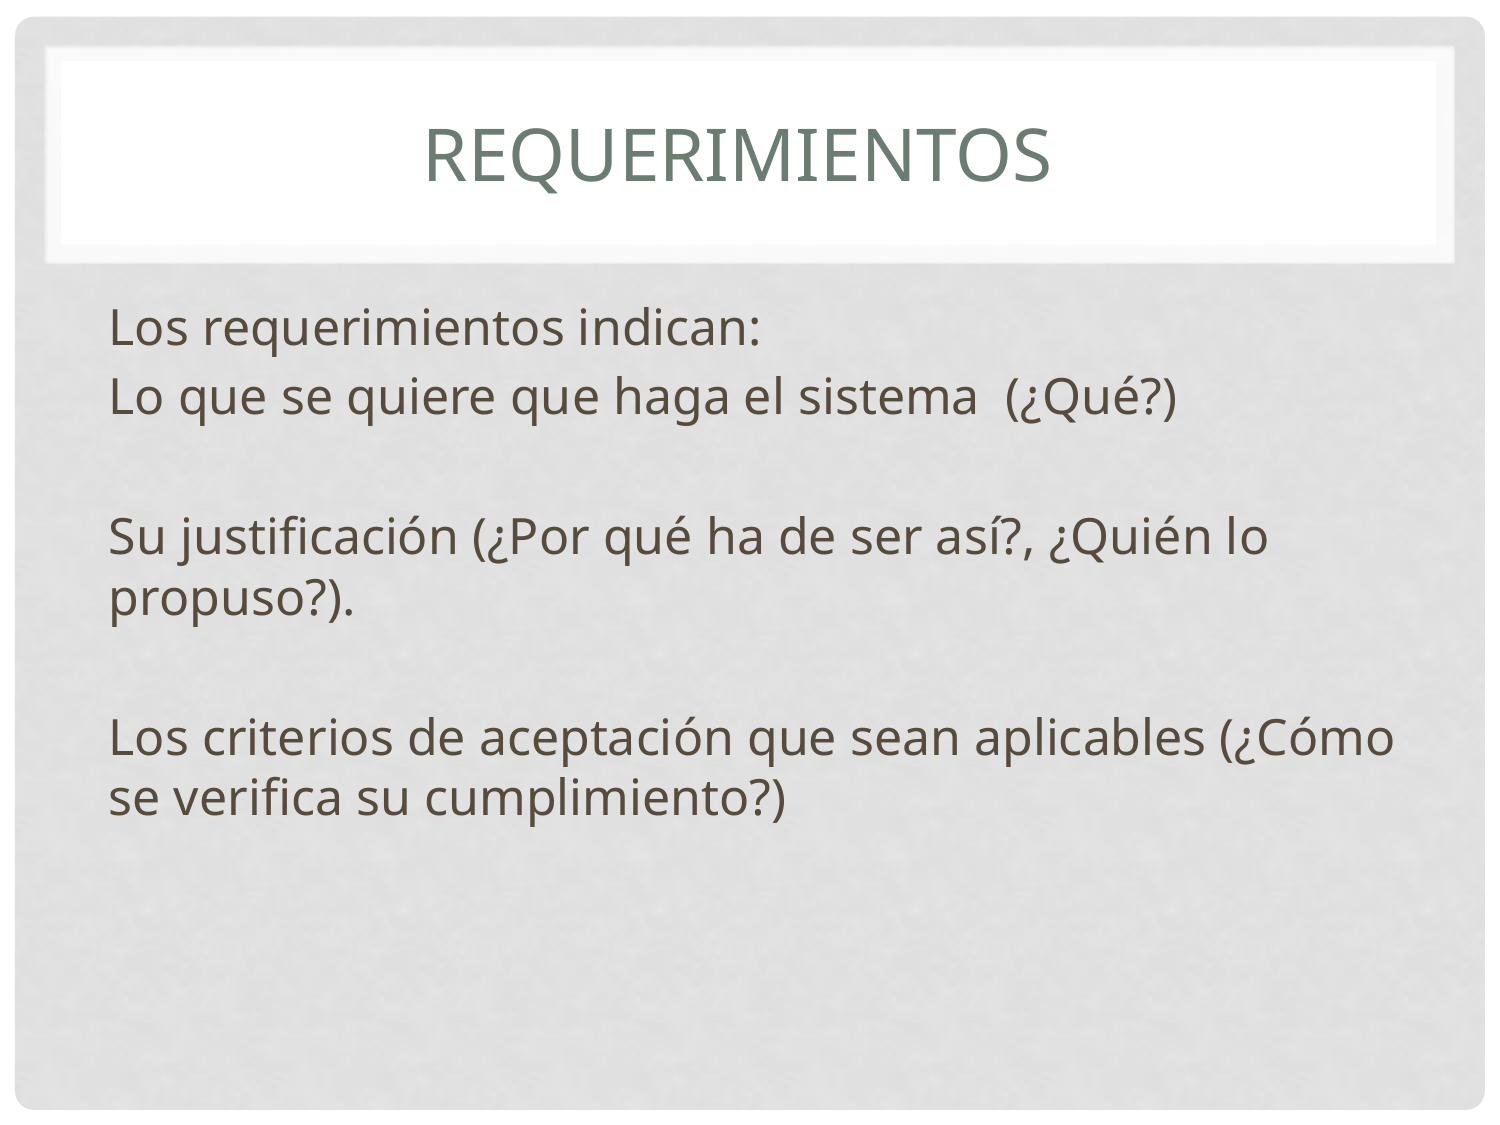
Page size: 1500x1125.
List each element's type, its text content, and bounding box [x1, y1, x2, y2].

title REQUERIMIENTOS [69, 66, 1425, 238]
list Los requerimientos indican: Lo que se quiere que haga el sistema (¿Qué?) Su justificación (¿Por qué ha de ser así?, ¿Quién lo propuso?). Los criterios de aceptación que sean aplicables (¿Cómo se verifica su cumplimiento?) [75, 287, 1425, 1005]
